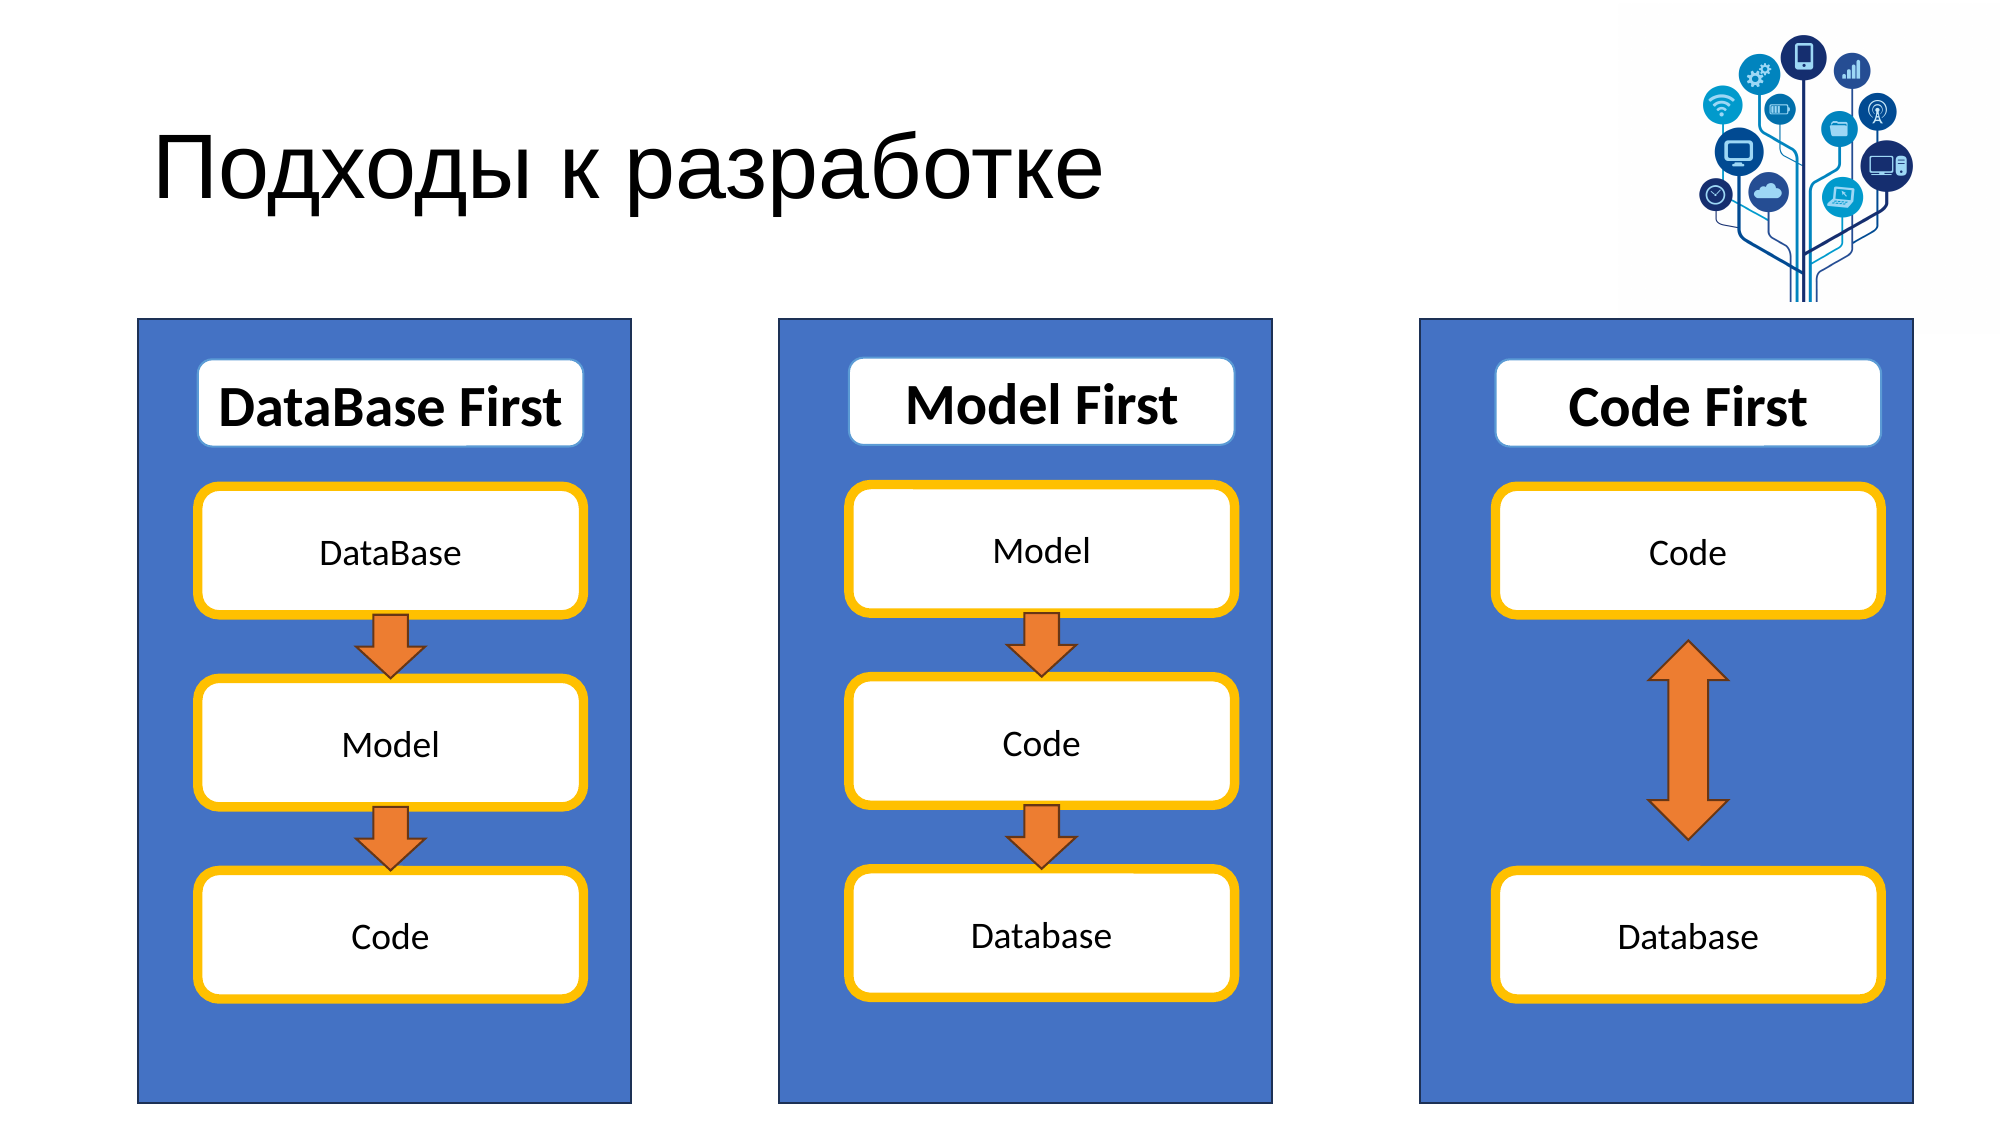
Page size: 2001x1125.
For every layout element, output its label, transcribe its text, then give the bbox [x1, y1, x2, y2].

text_box Code [847, 675, 1236, 807]
text_box [1004, 612, 1079, 679]
text_box [1004, 804, 1079, 871]
text_box Code [1494, 485, 1883, 616]
text_box Database [847, 867, 1236, 999]
text_box [1419, 318, 1914, 1104]
text_box [1646, 638, 1731, 842]
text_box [138, 318, 632, 1103]
text_box Model [847, 483, 1236, 615]
text_box Code First [1494, 358, 1883, 448]
text_box Database [1494, 869, 1883, 1001]
text_box [778, 318, 1273, 1104]
picture [1618, 3, 2000, 334]
text_box Model First [847, 356, 1236, 446]
title Подходы к разработке [137, 59, 1692, 278]
